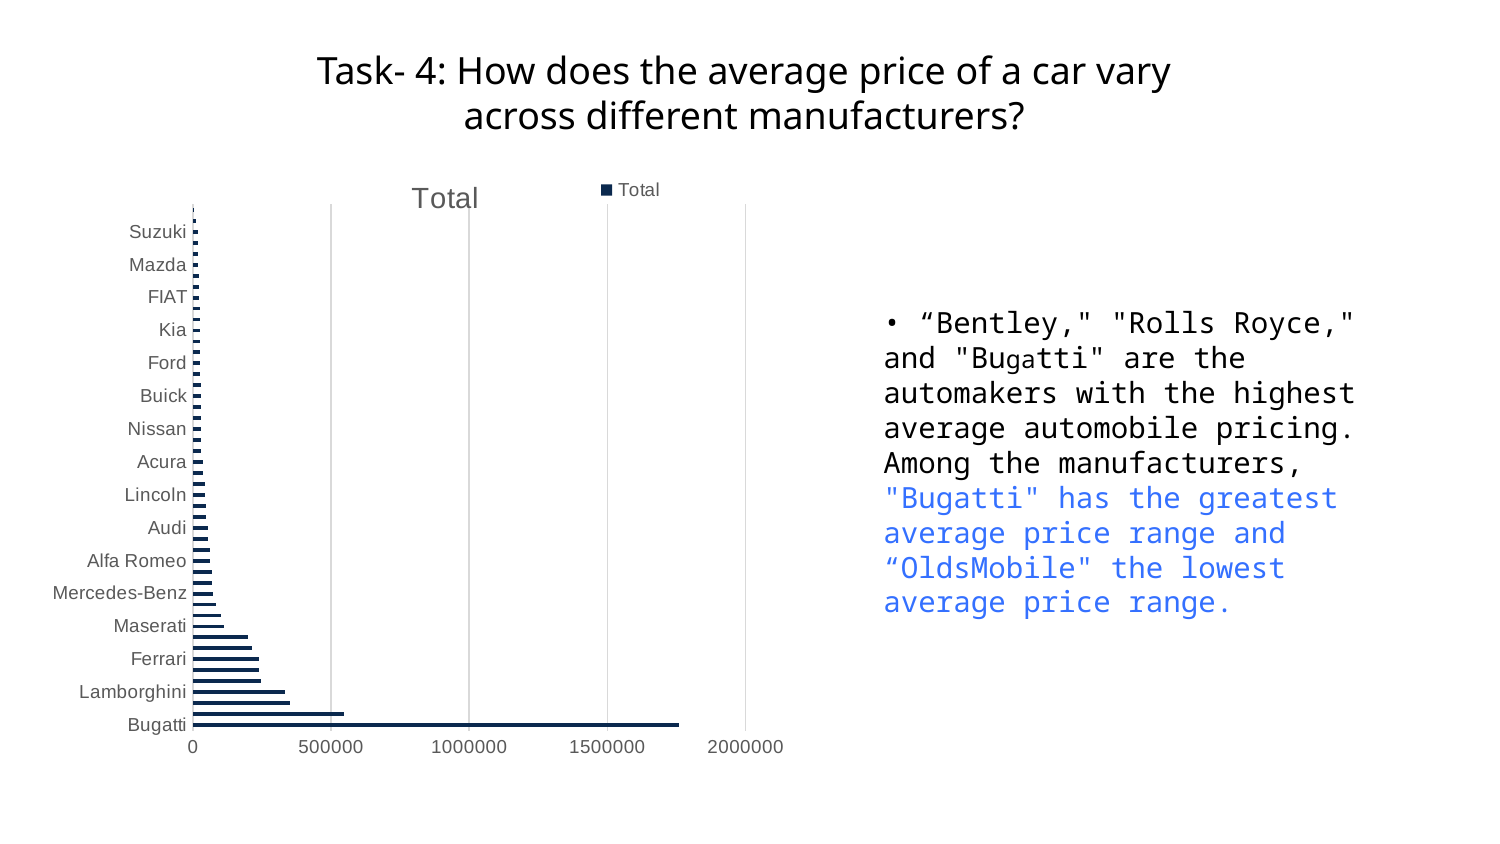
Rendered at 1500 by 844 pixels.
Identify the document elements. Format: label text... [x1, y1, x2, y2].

title Task- 4: How does the average price of a car vary across different manufacturers? [77, 49, 1412, 136]
text_box • “Bentley," "Rolls Royce," and "Bugatti" are the automakers with the highest average automobile pricing. Among the manufacturers, "Bugatti" has the greatest average price range and “OldsMobile" the lowest average price range. [874, 205, 1421, 718]
chart [21, 152, 869, 767]
